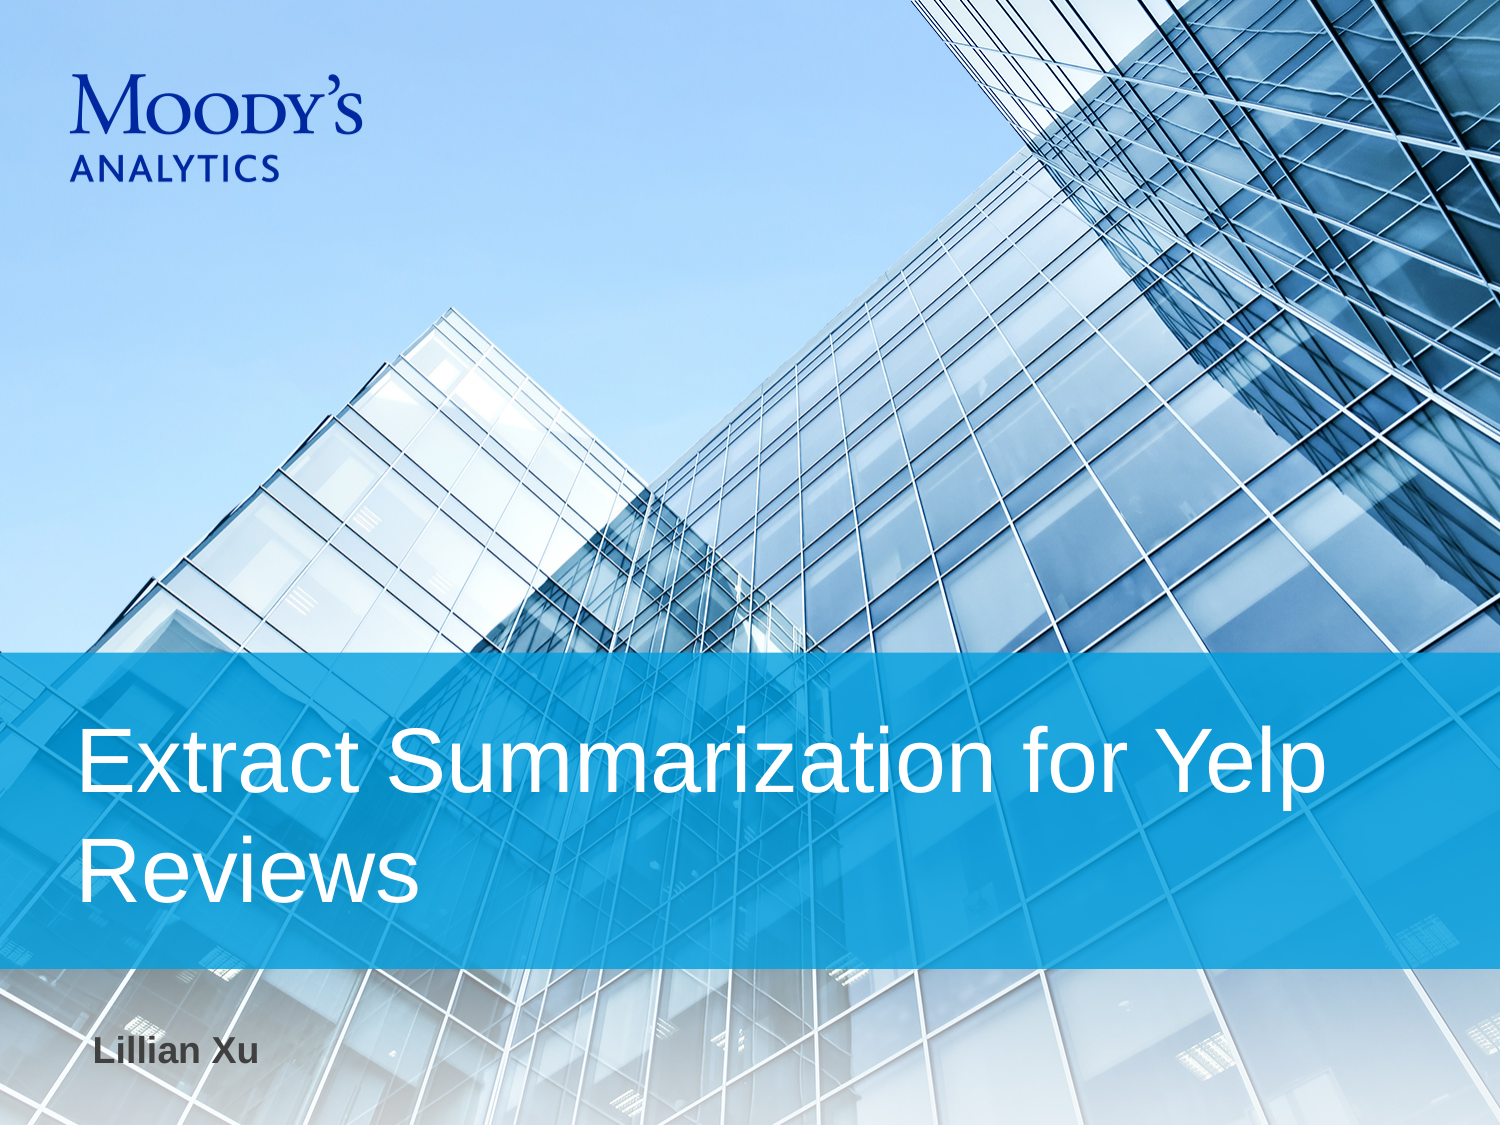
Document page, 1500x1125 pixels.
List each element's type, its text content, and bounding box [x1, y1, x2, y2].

picture [0, 0, 1500, 652]
picture [0, 969, 1500, 1125]
text_box Lillian Xu [92, 1026, 946, 1072]
title Extract Summarization for Yelp Reviews [0, 652, 1500, 969]
